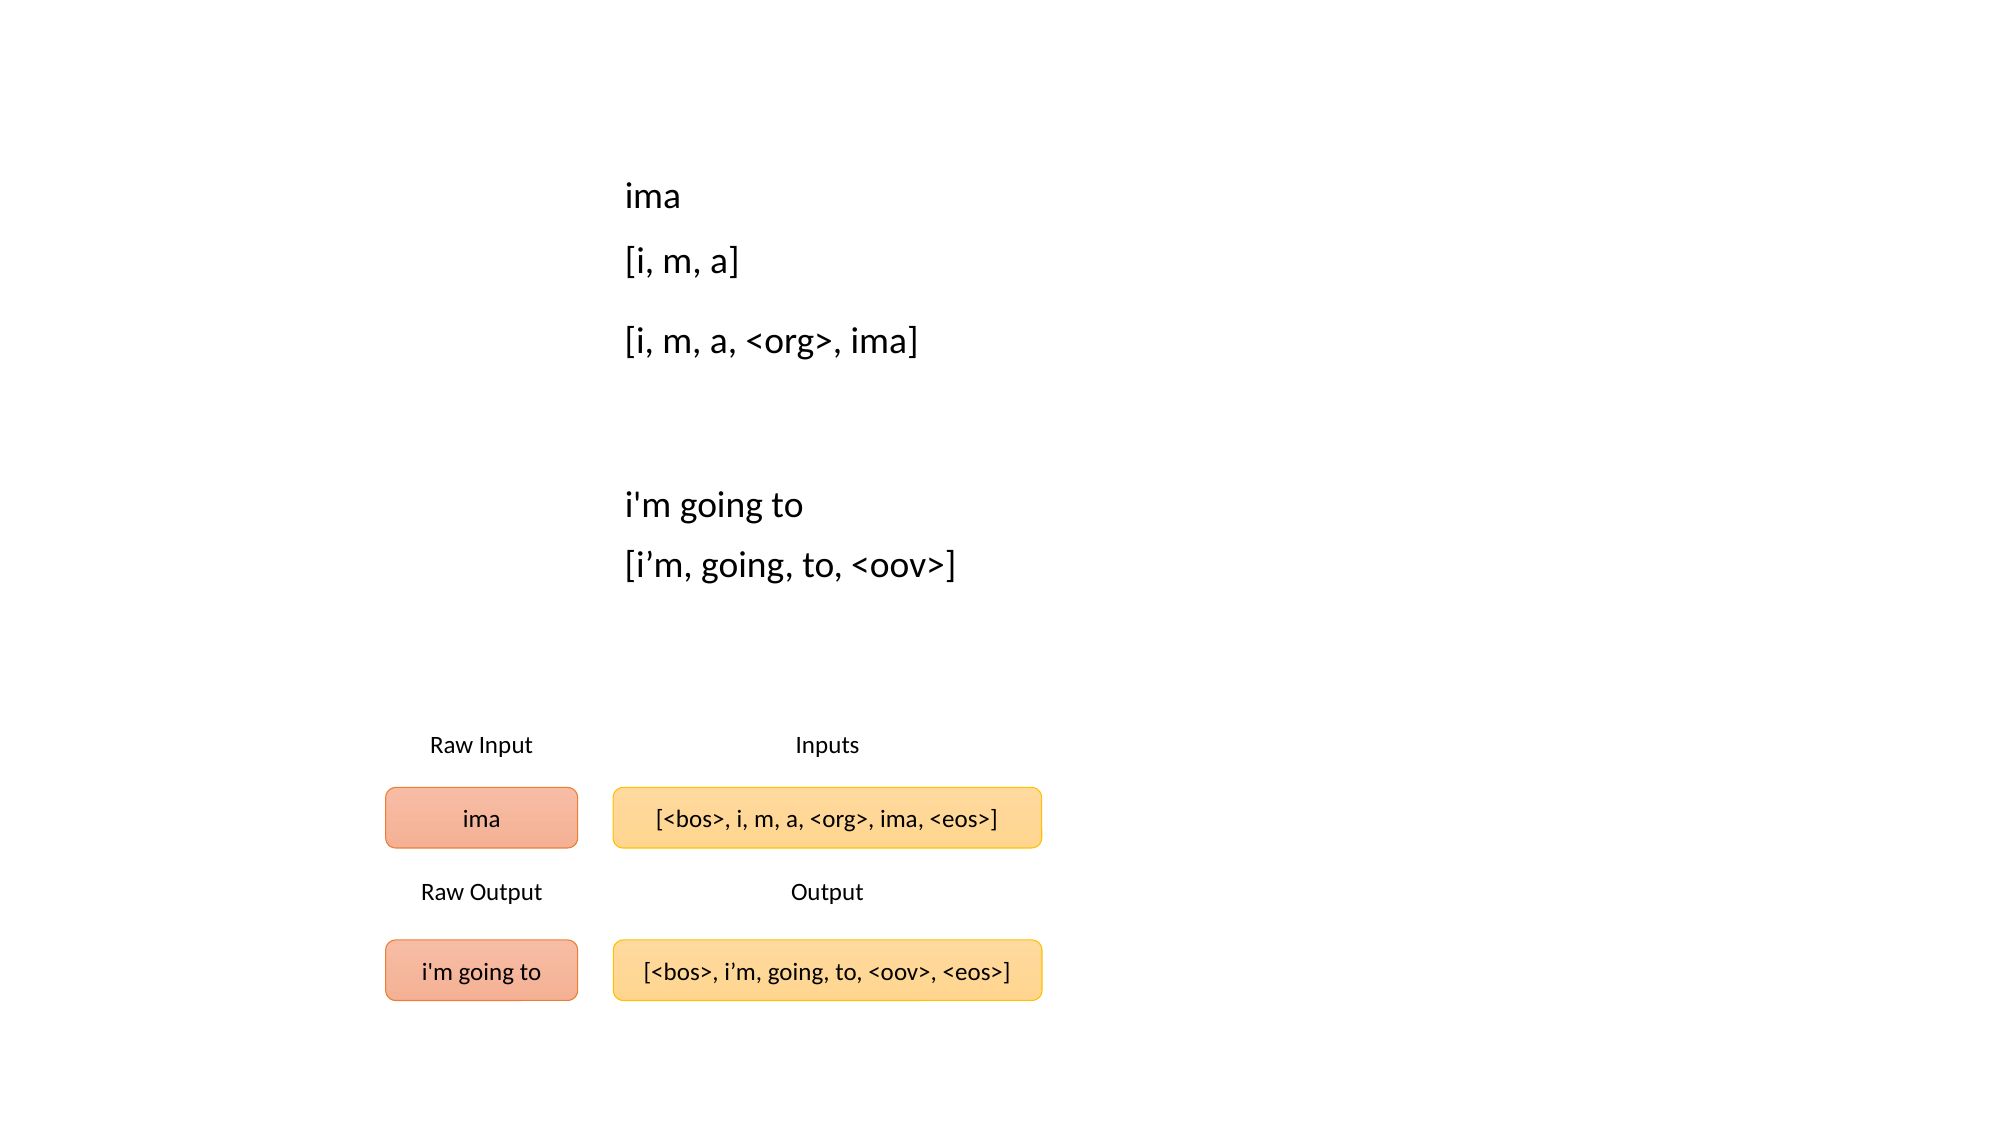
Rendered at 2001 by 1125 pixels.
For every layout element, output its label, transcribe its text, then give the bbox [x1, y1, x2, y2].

text_box [i’m, going, to, <oov>] [609, 532, 1039, 593]
text_box Raw Input [385, 713, 578, 774]
text_box i'm going to [609, 472, 845, 532]
text_box i'm going to [385, 939, 579, 1002]
text_box Output [613, 859, 1042, 921]
text_box [<bos>, i, m, a, <org>, ima, <eos>] [612, 786, 1043, 849]
text_box [i, m, a, <org>, ima] [609, 308, 938, 369]
text_box [<bos>, i’m, going, to, <oov>, <eos>] [612, 939, 1043, 1002]
text_box Inputs [613, 713, 1042, 774]
text_box Raw Output [385, 859, 578, 921]
text_box ima [609, 164, 769, 224]
text_box [i, m, a] [609, 229, 769, 289]
text_box ima [385, 786, 579, 849]
